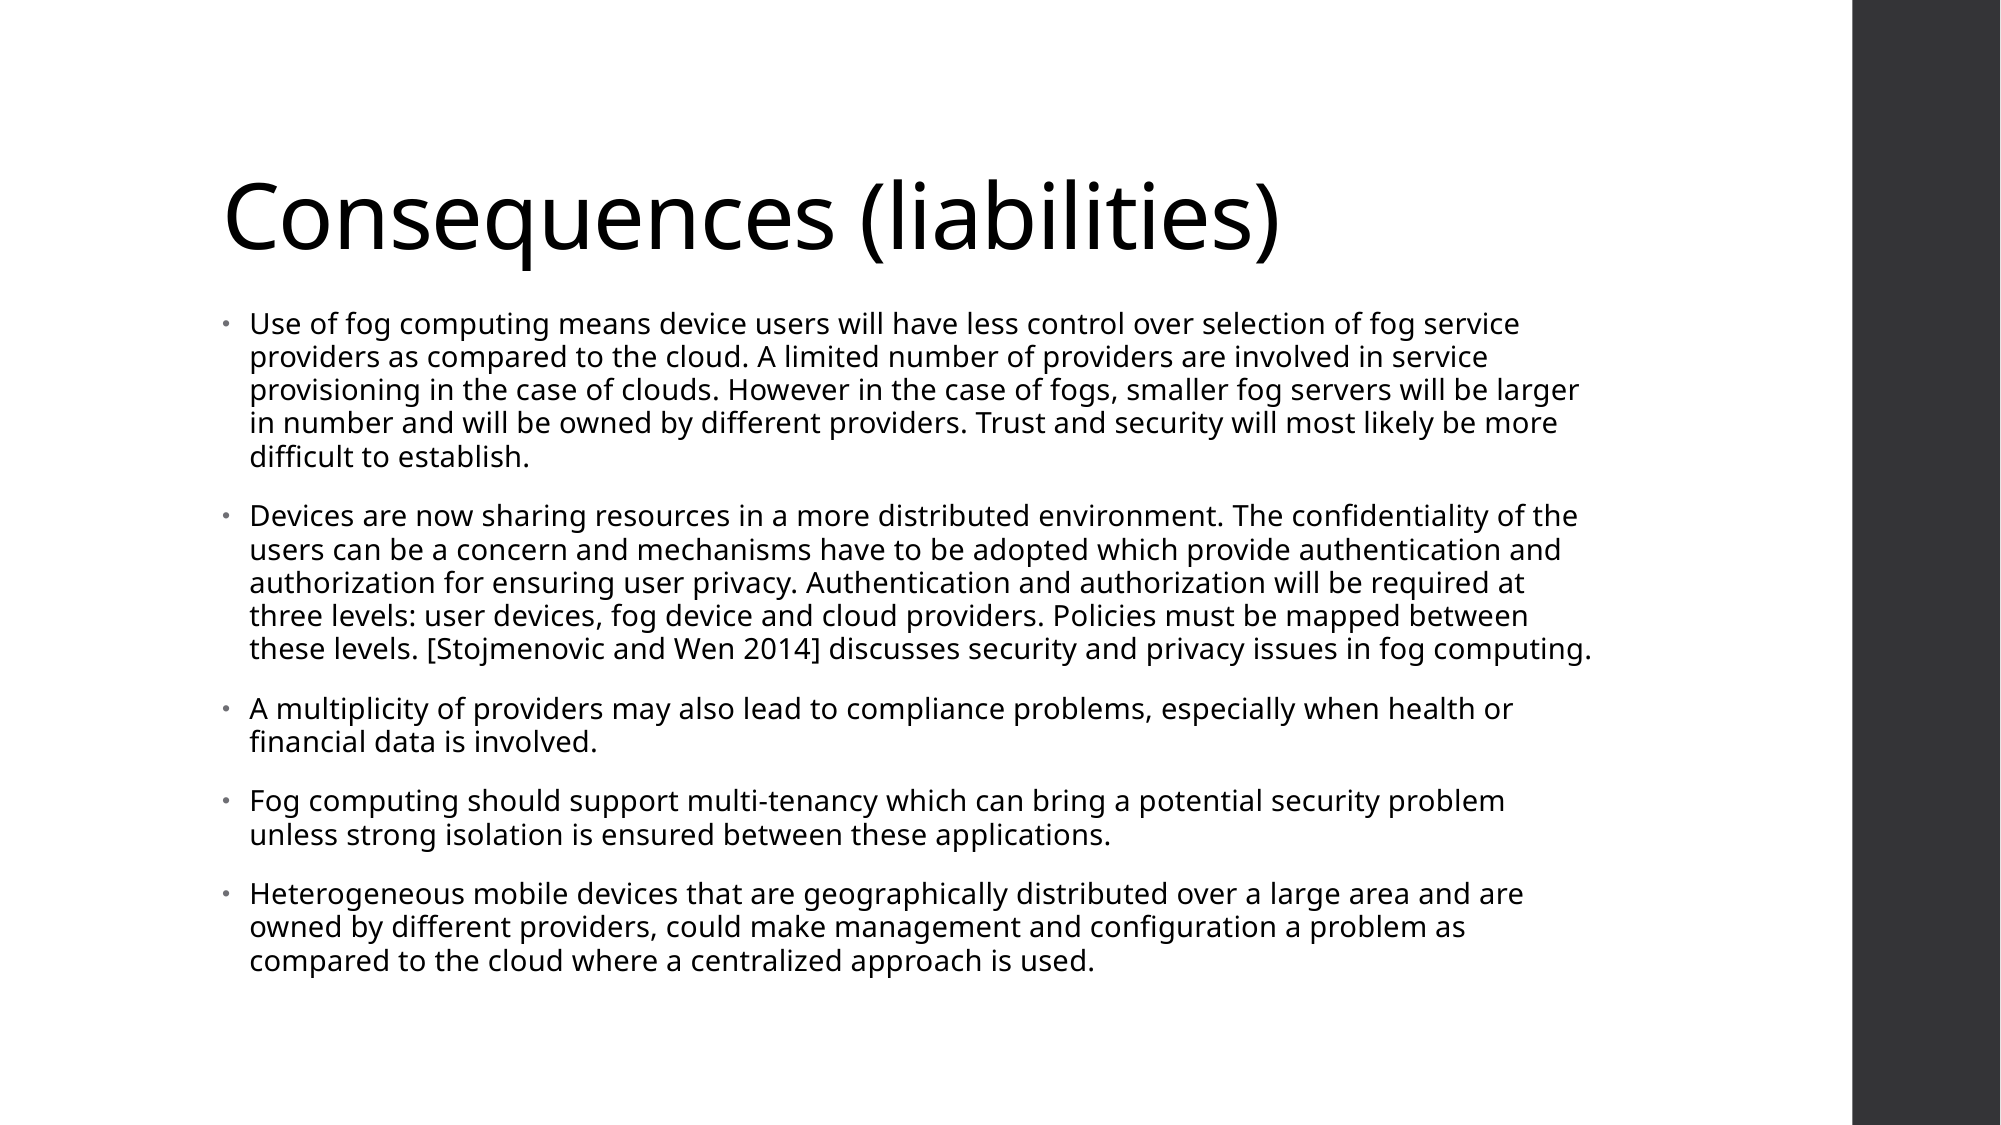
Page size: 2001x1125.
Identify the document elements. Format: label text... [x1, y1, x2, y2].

title Consequences (liabilities) [206, 60, 1797, 278]
list Use of fog computing means device users will have less control over selection of fog service providers as compared to the cloud. A limited number of providers are involved in service provisioning in the case of clouds. However in the case of fogs, smaller fog servers will be larger in number and will be owned by different providers. Trust and security will most likely be more difficult to establish. Devices are now sharing resources in a more distributed environment. The confidentiality of the users can be a concern and mechanisms have to be adopted which provide authentication and authorization for ensuring user privacy. Authentication and authorization will be required at three levels: user devices, fog device and cloud providers. Policies must be mapped between these levels. [Stojmenovic and Wen 2014] discusses security and privacy issues in fog computing. A multiplicity of providers may also lead to compliance problems, especially when health or financial data is involved. Fog computing should support multi-tenancy which can bring a potential security problem unless strong isolation is ensured between these applications. Heterogeneous mobile devices that are geographically distributed over a large area and are owned by different providers, could make management and configuration a problem as compared to the cloud where a centralized approach is used. [206, 299, 1617, 1014]
